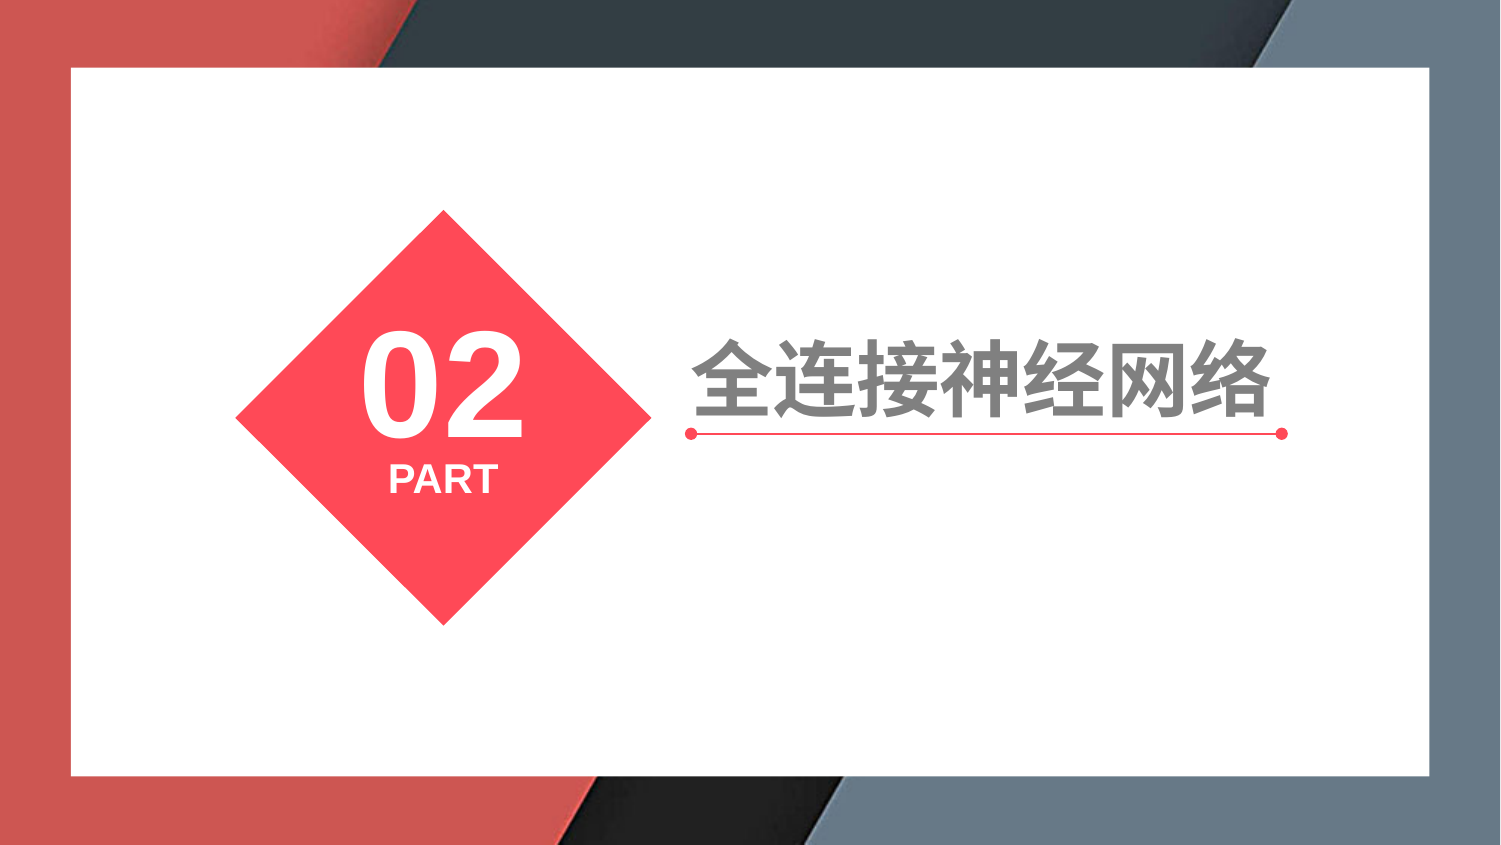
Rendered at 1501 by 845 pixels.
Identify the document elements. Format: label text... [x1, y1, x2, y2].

text_box PART [241, 451, 646, 502]
text_box [235, 309, 344, 451]
text_box [368, 209, 519, 285]
text_box [319, 502, 568, 626]
picture [0, 0, 1501, 845]
text_box [543, 309, 652, 451]
text_box 02 [344, 285, 543, 451]
text_box 全连接神经网络 [690, 326, 1282, 427]
